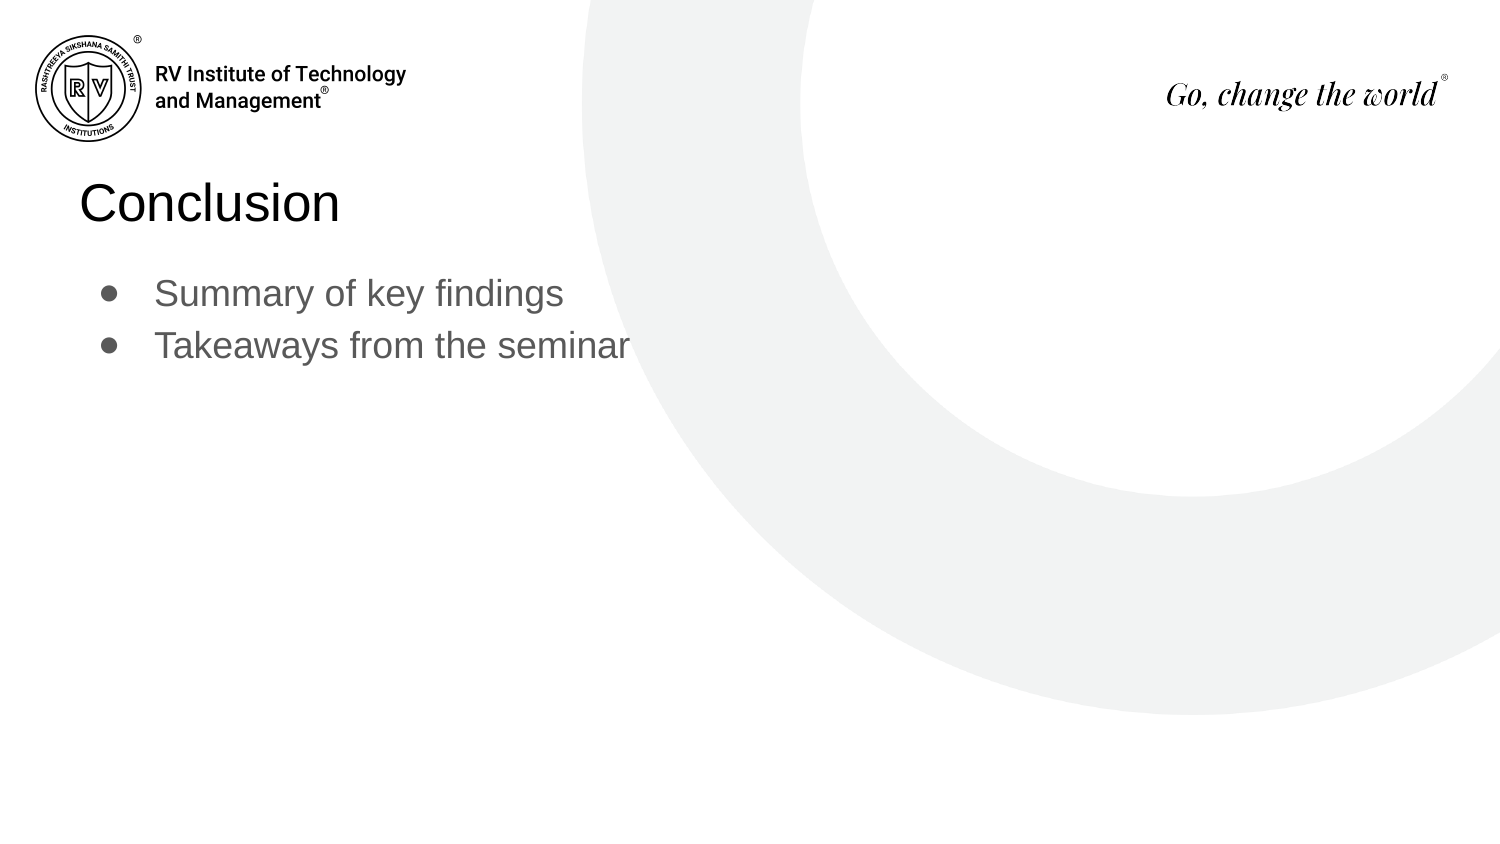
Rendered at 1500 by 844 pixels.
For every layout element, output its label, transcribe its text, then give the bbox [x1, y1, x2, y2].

title Conclusion [64, 153, 1462, 247]
list Summary of key findings Takeaways from the seminar [64, 247, 1462, 808]
picture [0, 0, 1500, 844]
